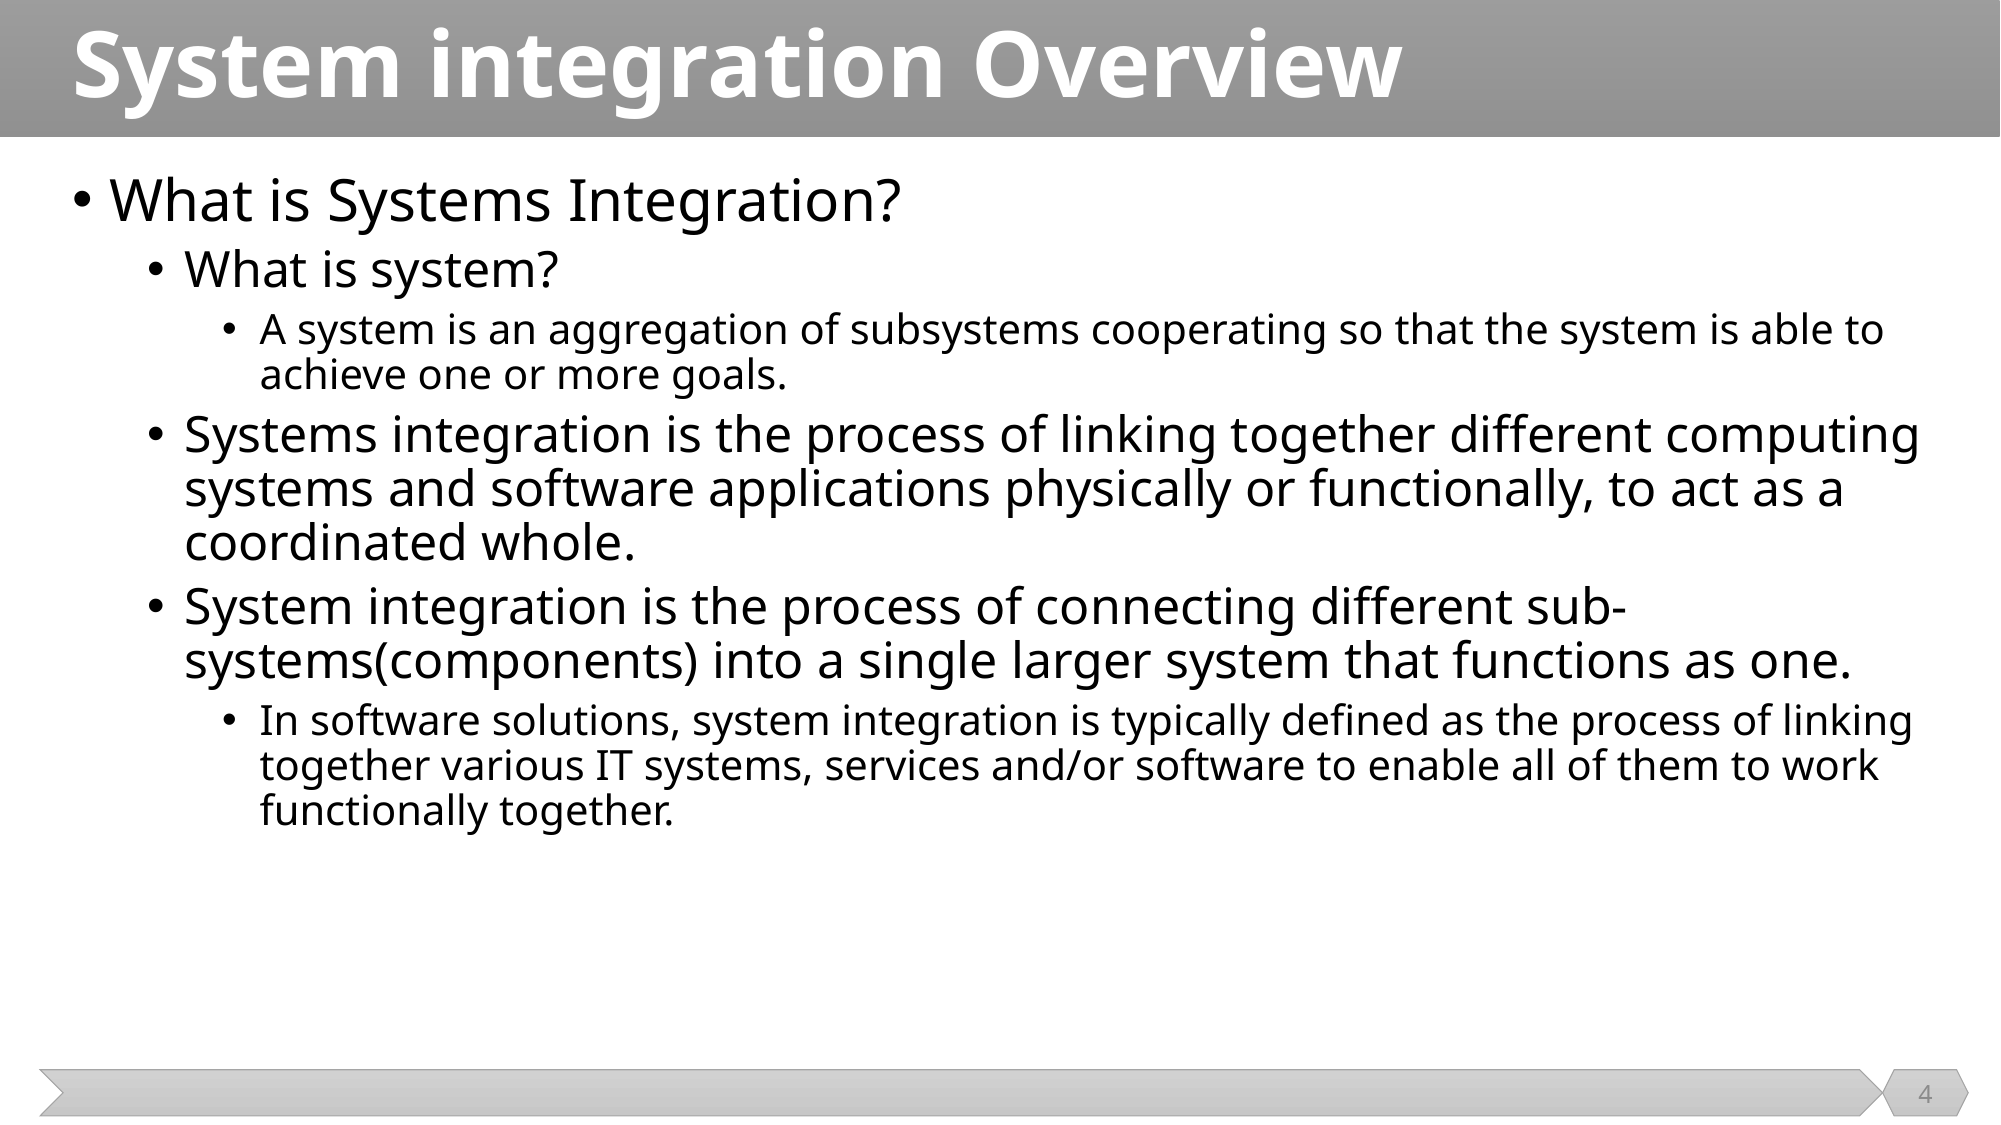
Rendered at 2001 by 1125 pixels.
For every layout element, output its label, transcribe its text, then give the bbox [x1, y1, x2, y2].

slide_number 4 [1882, 1065, 1969, 1125]
list What is Systems Integration? What is system? A system is an aggregation of subsystems cooperating so that the system is able to achieve one or more goals. Systems integration is the process of linking together different computing systems and software applications physically or functionally, to act as a coordinated whole. System integration is the process of connecting different sub-systems(components) into a single larger system that functions as one. In software solutions, system integration is typically defined as the process of linking together various IT systems, services and/or software to enable all of them to work functionally together. [56, 163, 1969, 1061]
title System integration Overview [56, 0, 1969, 137]
